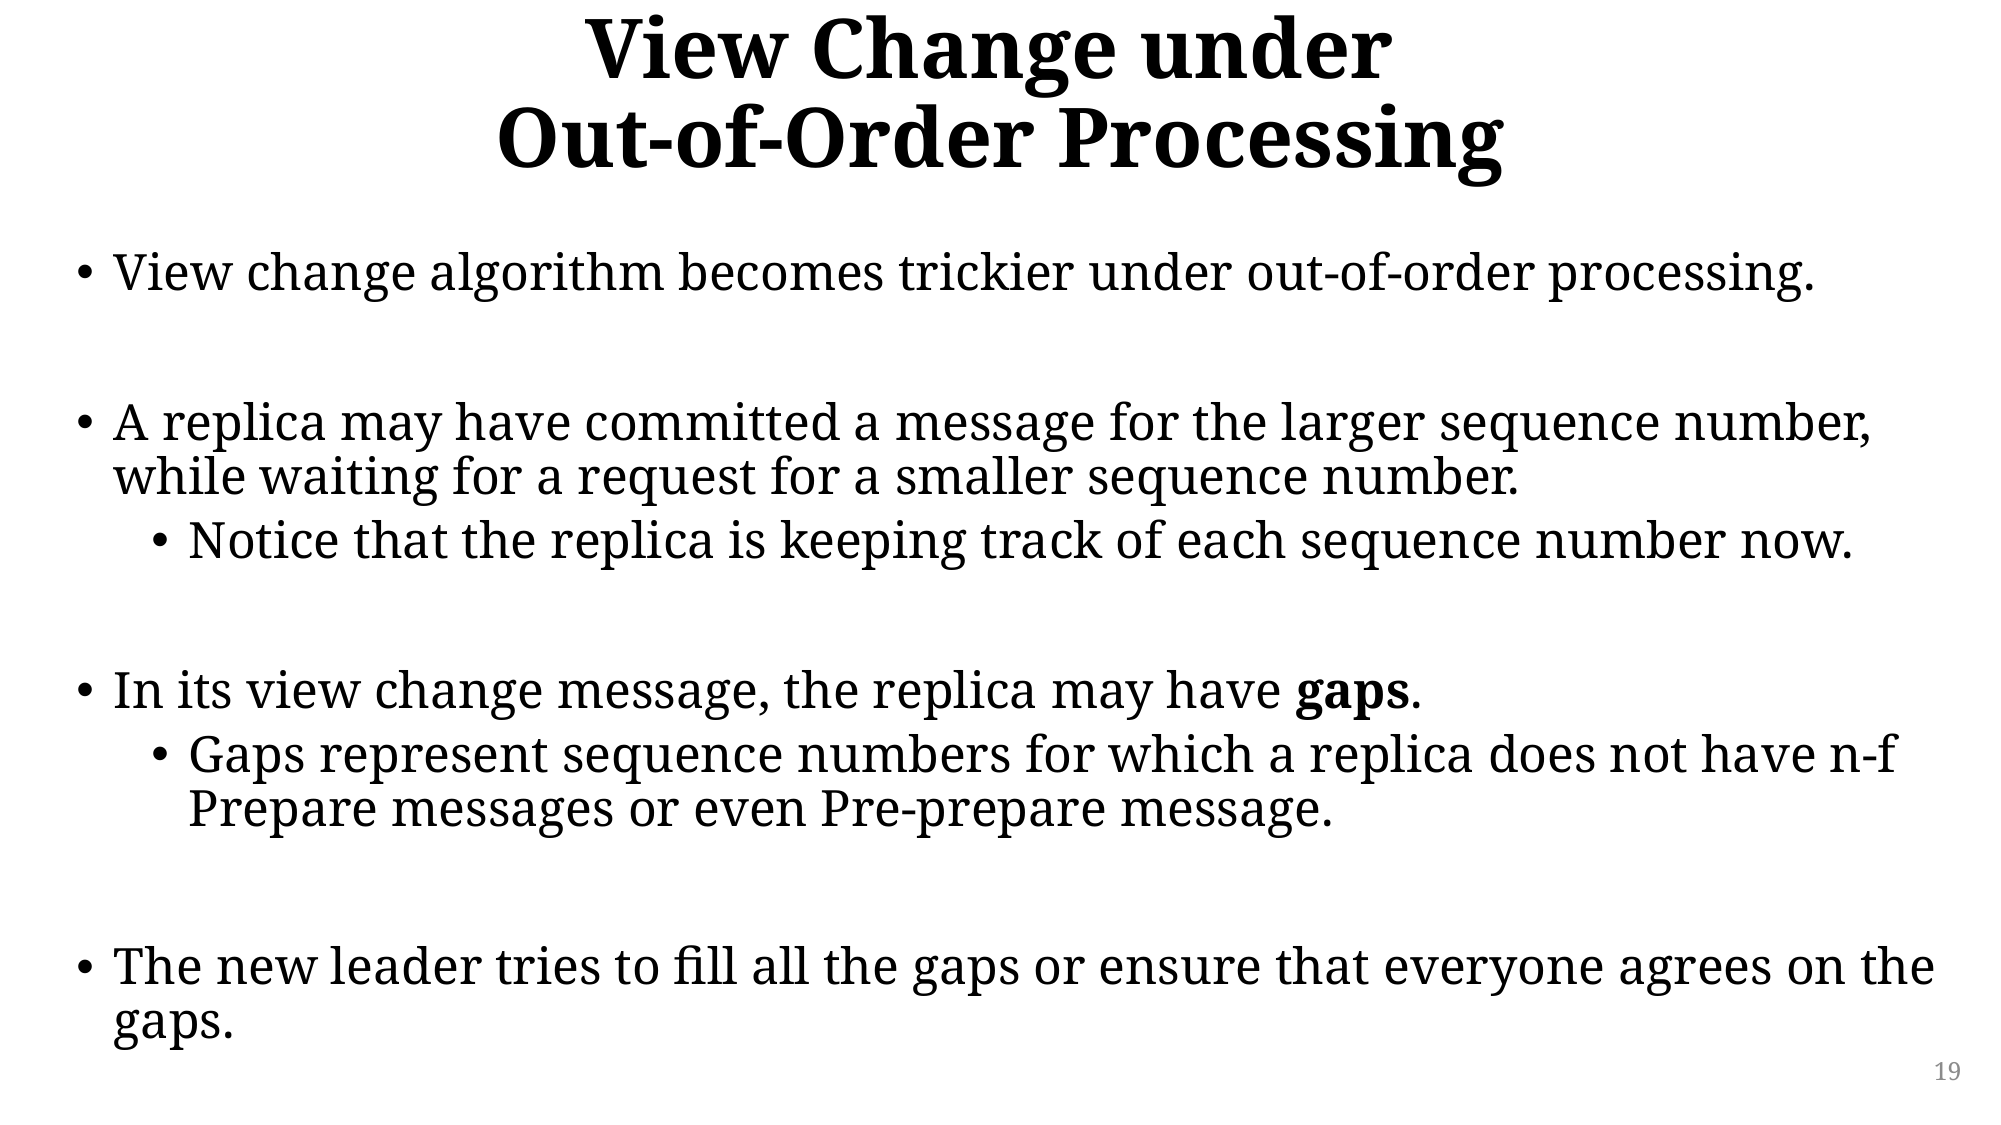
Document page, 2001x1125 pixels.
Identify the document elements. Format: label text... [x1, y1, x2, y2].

title View Change under Out-of-Order Processing [137, 0, 1863, 194]
list View change algorithm becomes trickier under out-of-order processing. A replica may have committed a message for the larger sequence number, while waiting for a request for a smaller sequence number. Notice that the replica is keeping track of each sequence number now. In its view change message, the replica may have gaps. Gaps represent sequence numbers for which a replica does not have n-f Prepare messages or even Pre-prepare message. The new leader tries to fill all the gaps or ensure that everyone agrees on the gaps. [61, 239, 2000, 1103]
